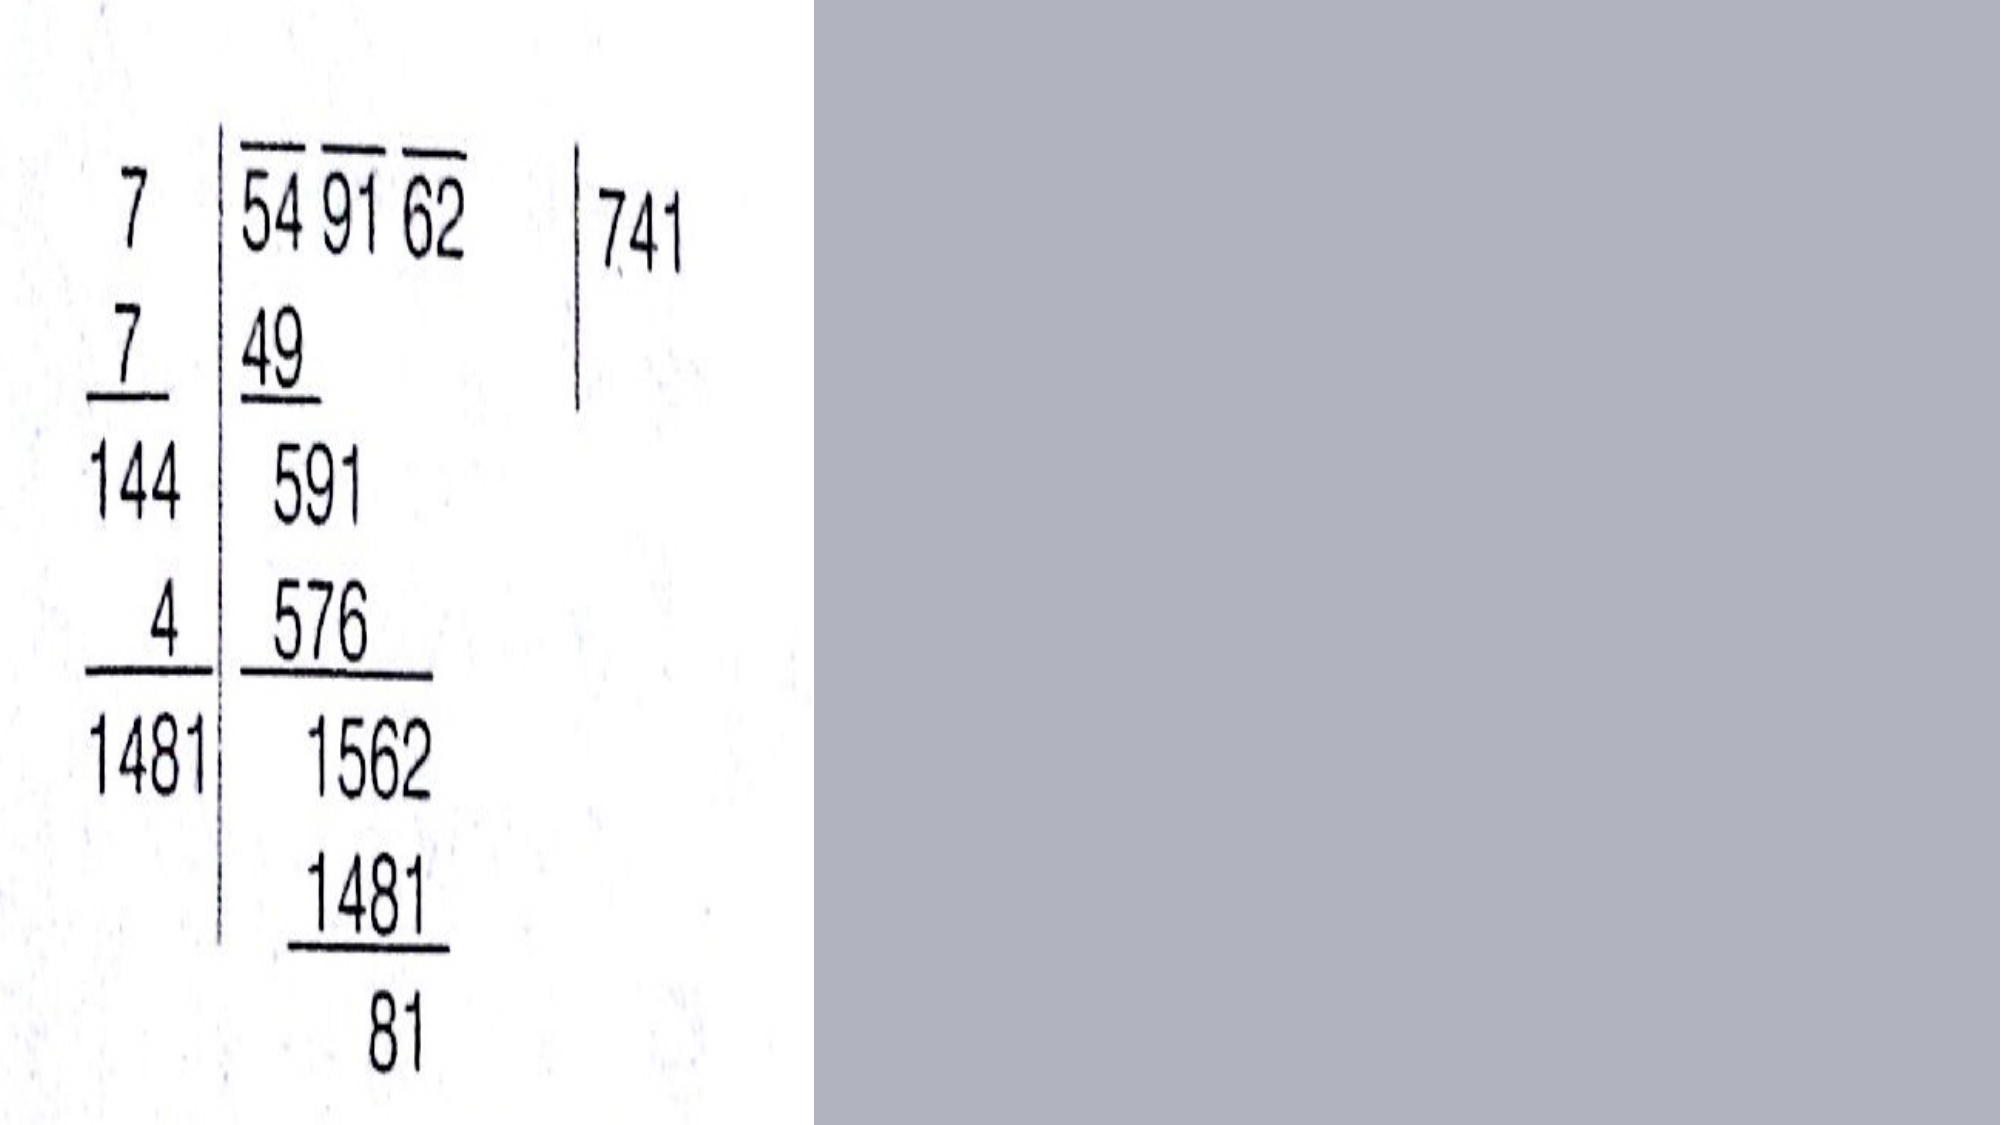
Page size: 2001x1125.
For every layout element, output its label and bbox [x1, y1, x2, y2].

picture [0, 0, 814, 1125]
